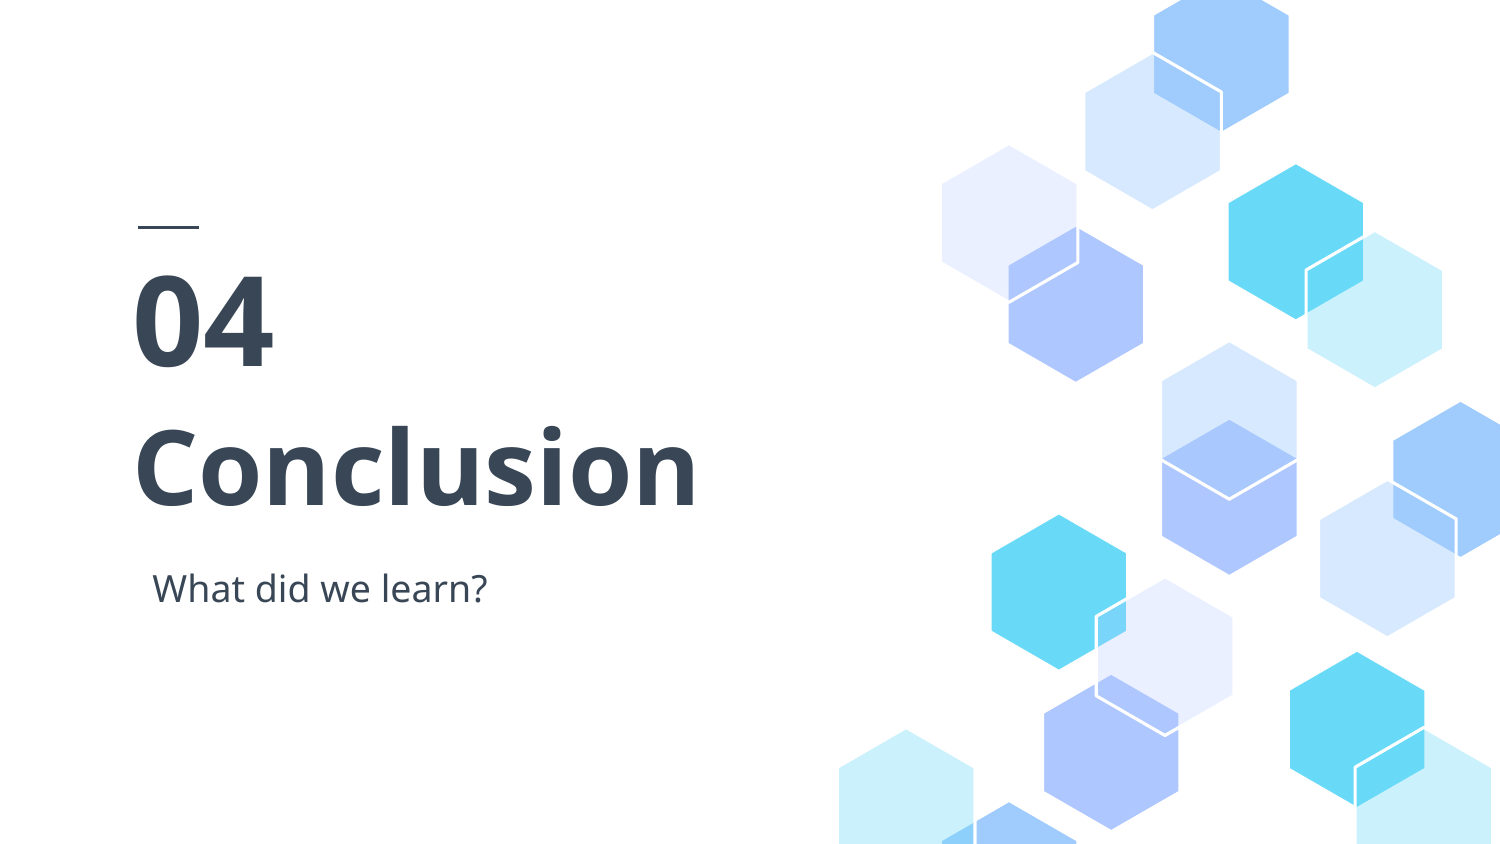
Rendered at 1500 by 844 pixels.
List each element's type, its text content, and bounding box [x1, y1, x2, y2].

title 04 [116, 240, 325, 392]
subtitle What did we learn? [137, 543, 832, 606]
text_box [837, 0, 1500, 844]
title Conclusion [116, 391, 830, 542]
